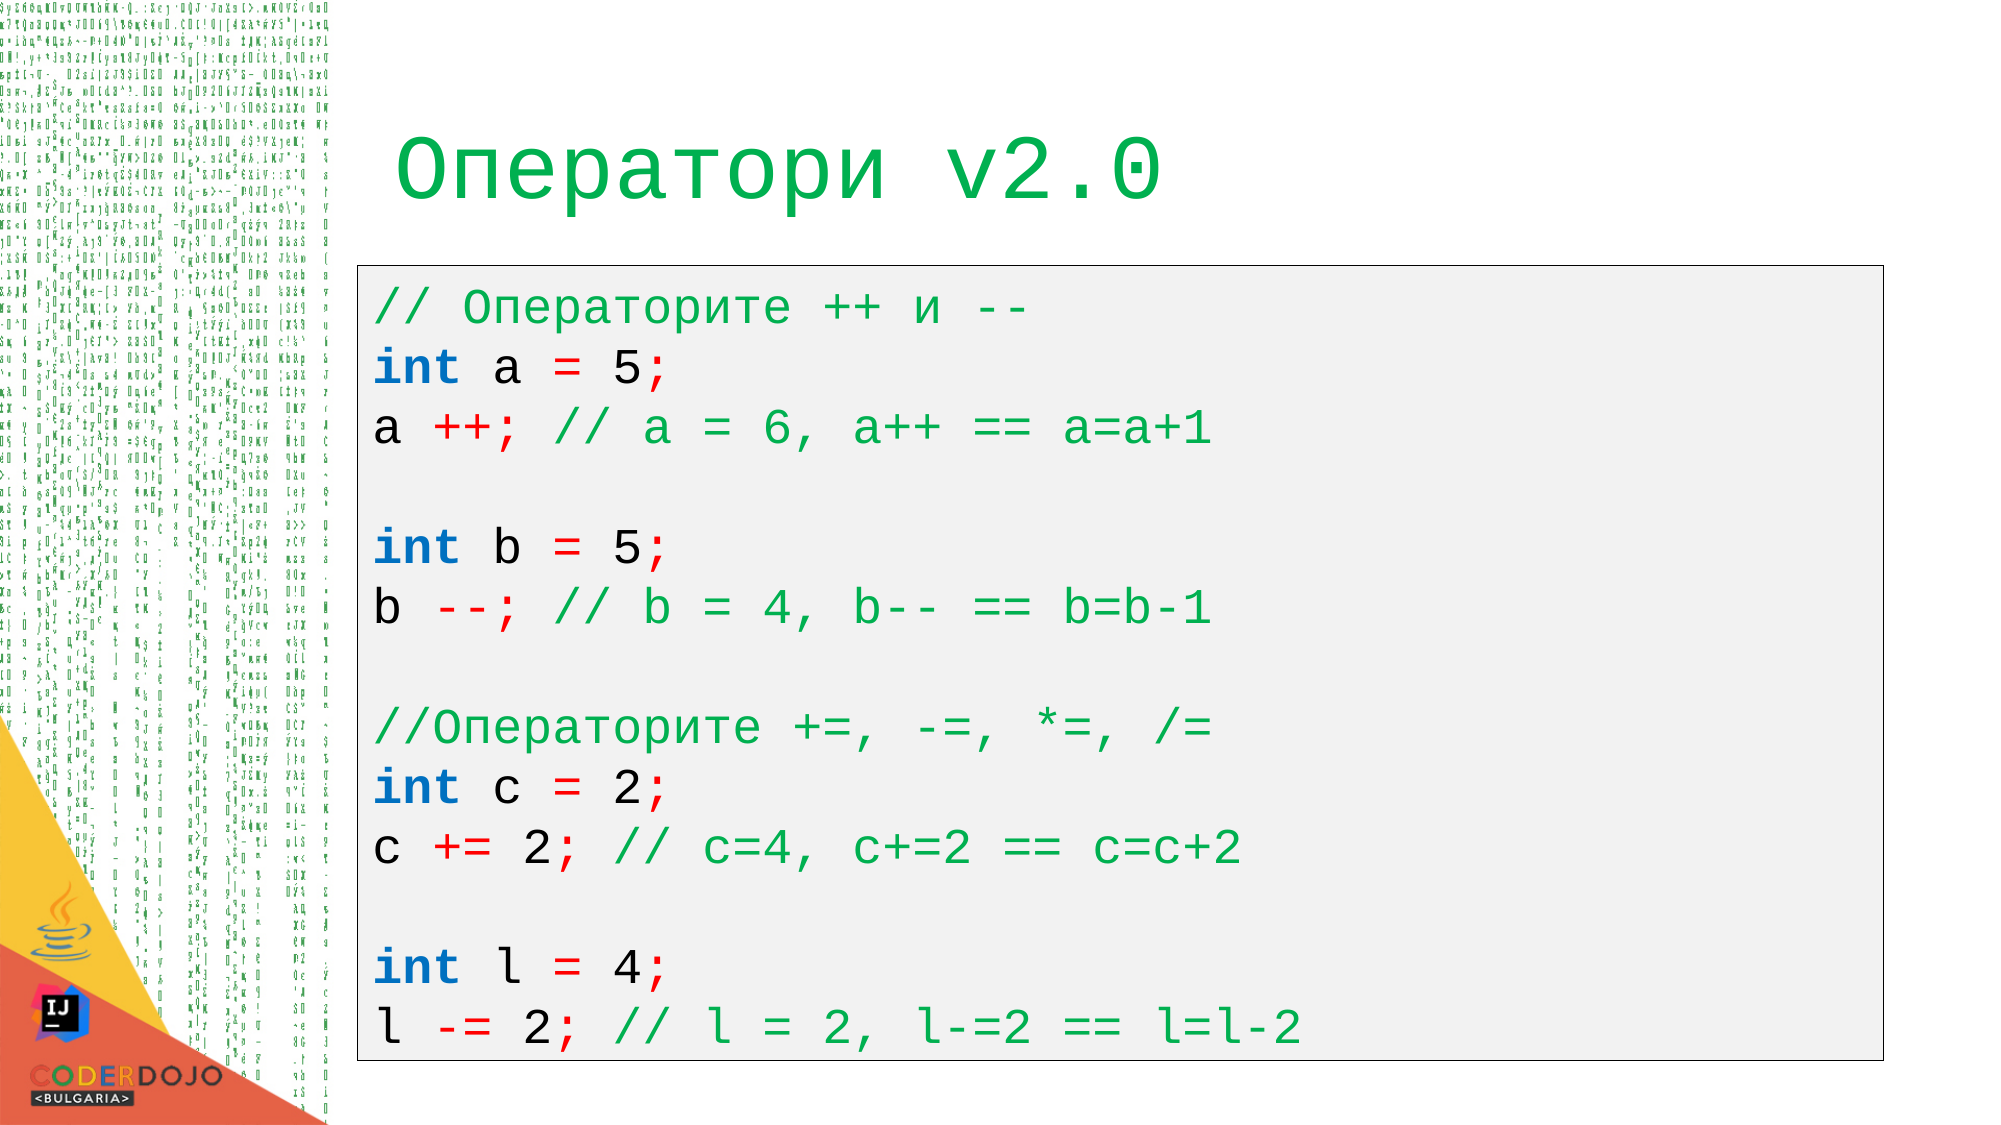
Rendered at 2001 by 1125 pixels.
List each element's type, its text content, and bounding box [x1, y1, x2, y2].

title Оператори v2.0 [379, 59, 2000, 278]
text_box // Операторите ++ и -- int a = 5; a ++; // а = 6, а++ == а=а+1 int b = 5; b --; // b = 4, b-- == b=b-1 //Операторите +=, -=, *=, /= int c = 2; c += 2; // c=4, c+=2 == c=c+2 int l = 4; l -= 2; // l = 2, l-=2 == l=l-2 [357, 265, 1884, 1061]
picture [0, 0, 2001, 1125]
